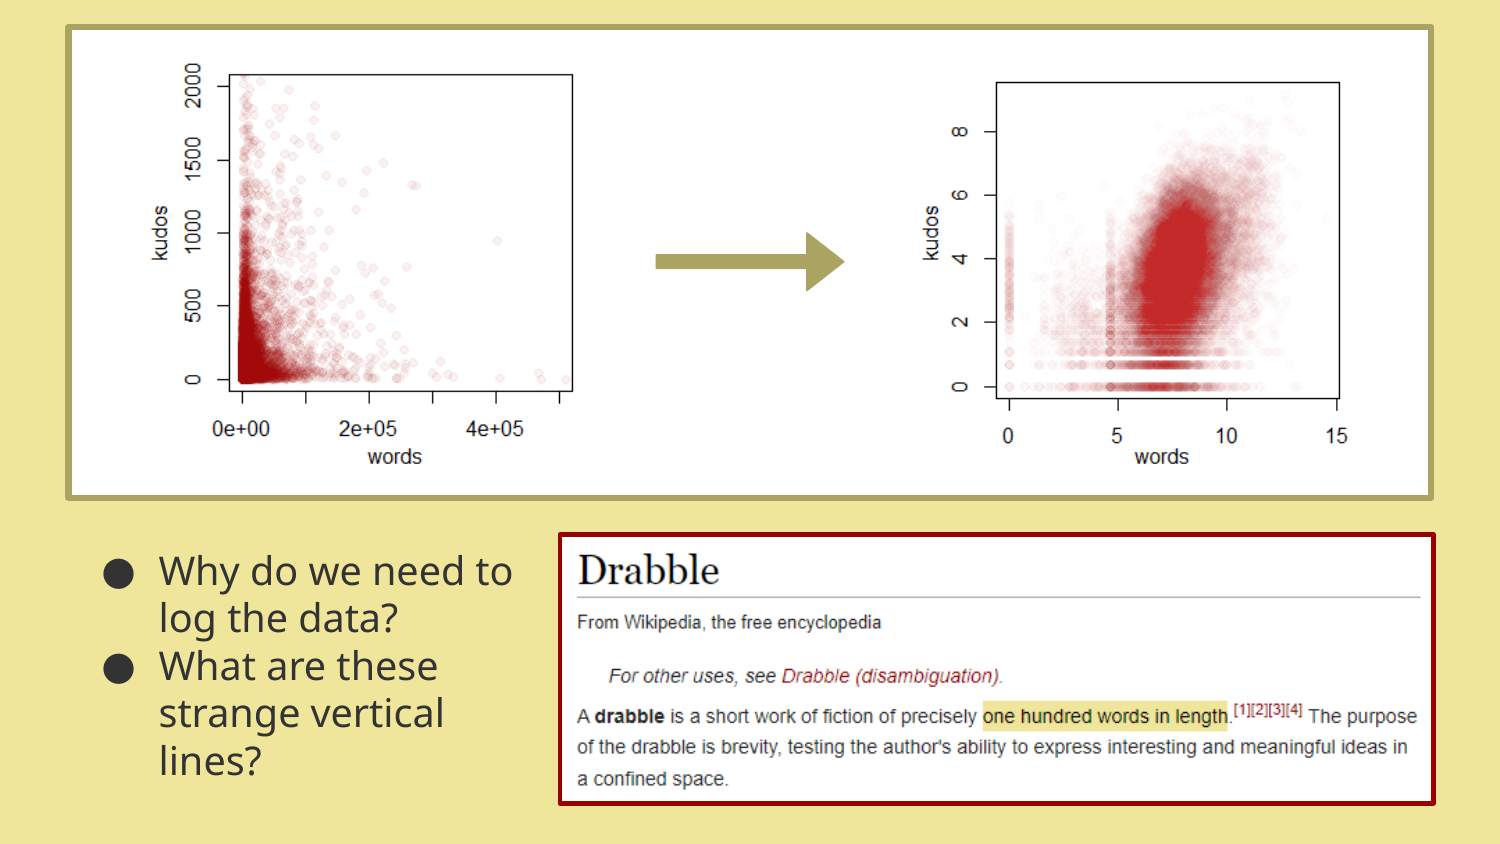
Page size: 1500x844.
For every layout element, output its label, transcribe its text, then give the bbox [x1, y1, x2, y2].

text_box [656, 232, 844, 291]
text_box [143, 40, 602, 483]
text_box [915, 40, 1369, 483]
picture [561, 536, 1432, 802]
text_box [68, 26, 1432, 498]
text_box Why do we need to log the data? What are these strange vertical lines? [68, 530, 534, 799]
